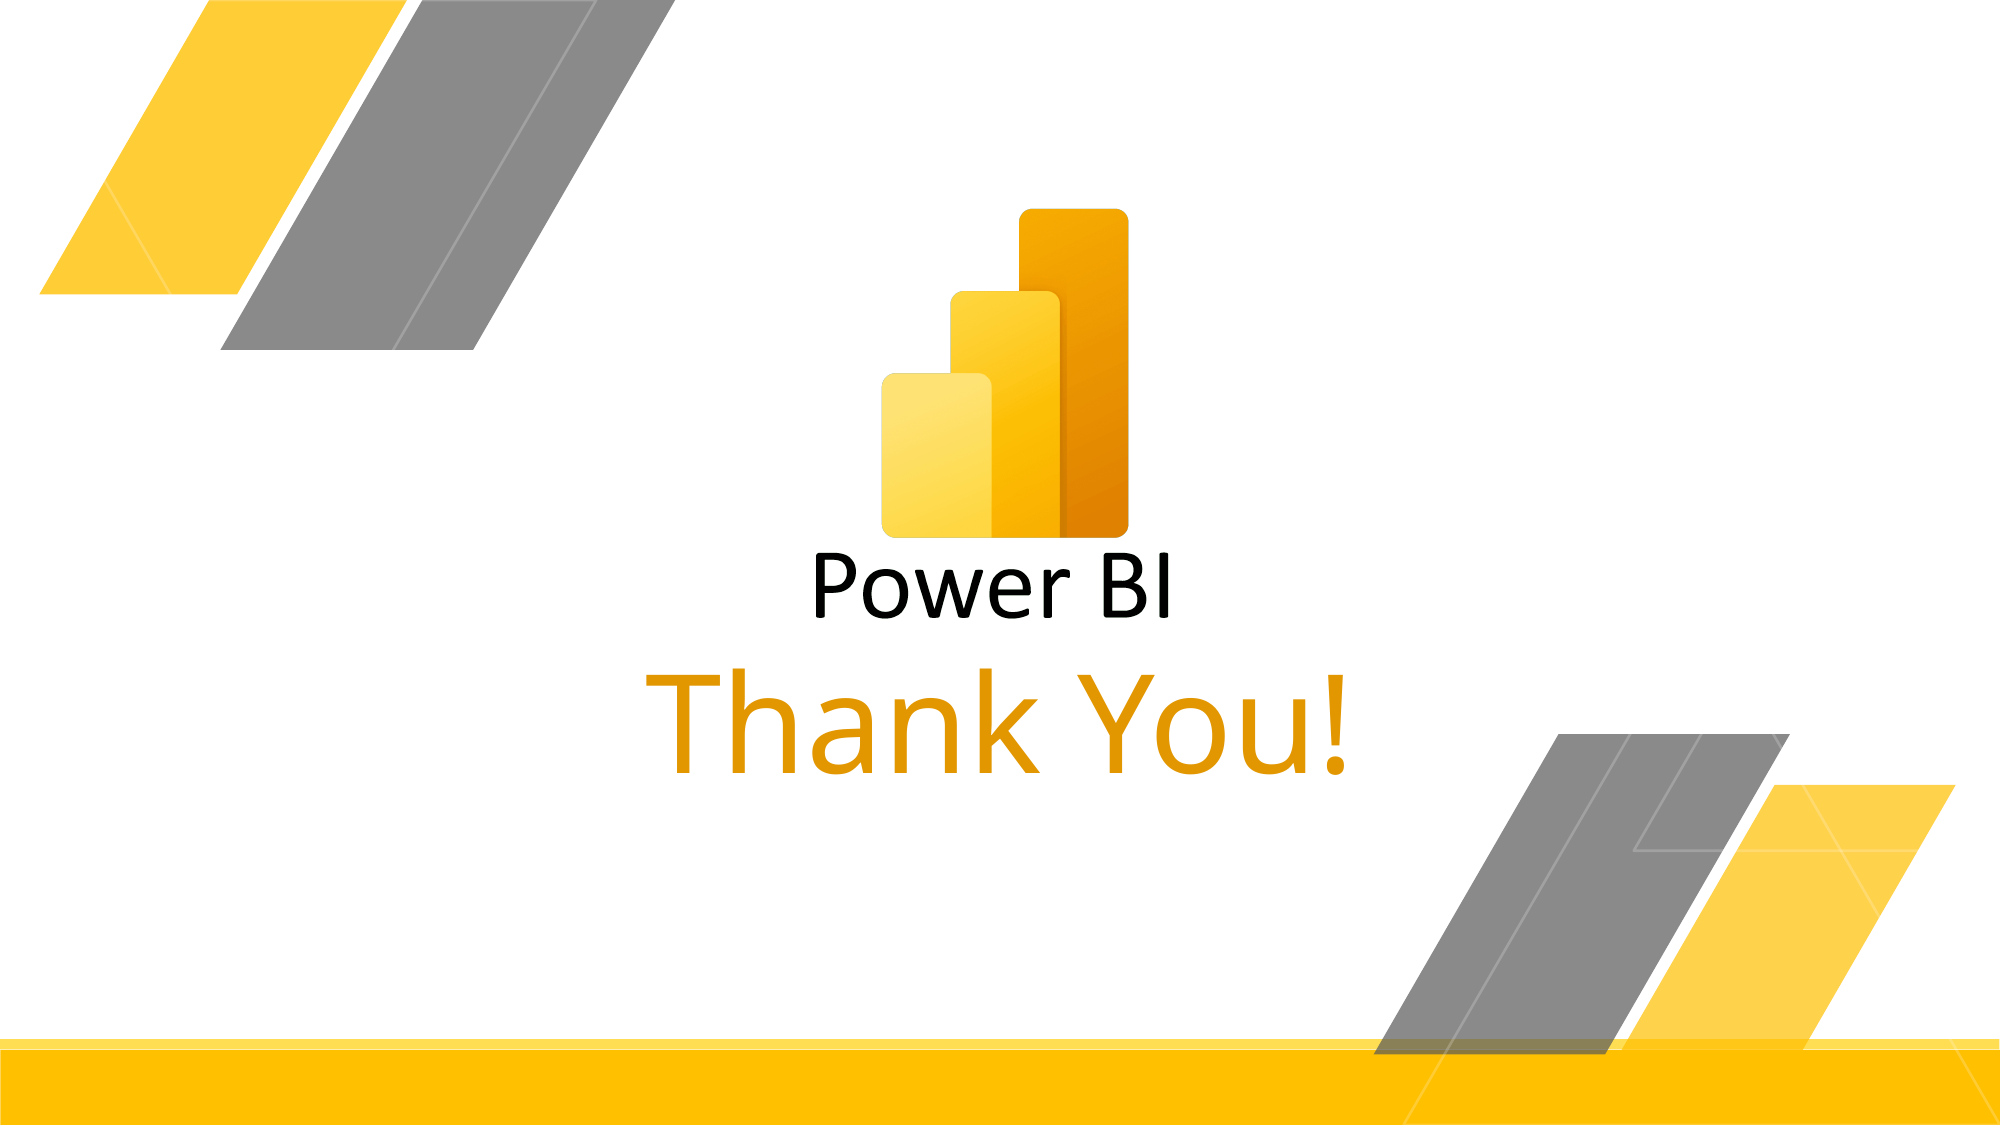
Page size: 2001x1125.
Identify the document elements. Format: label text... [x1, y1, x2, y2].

text_box Thank You! [335, 628, 1665, 808]
picture [625, 201, 1375, 623]
